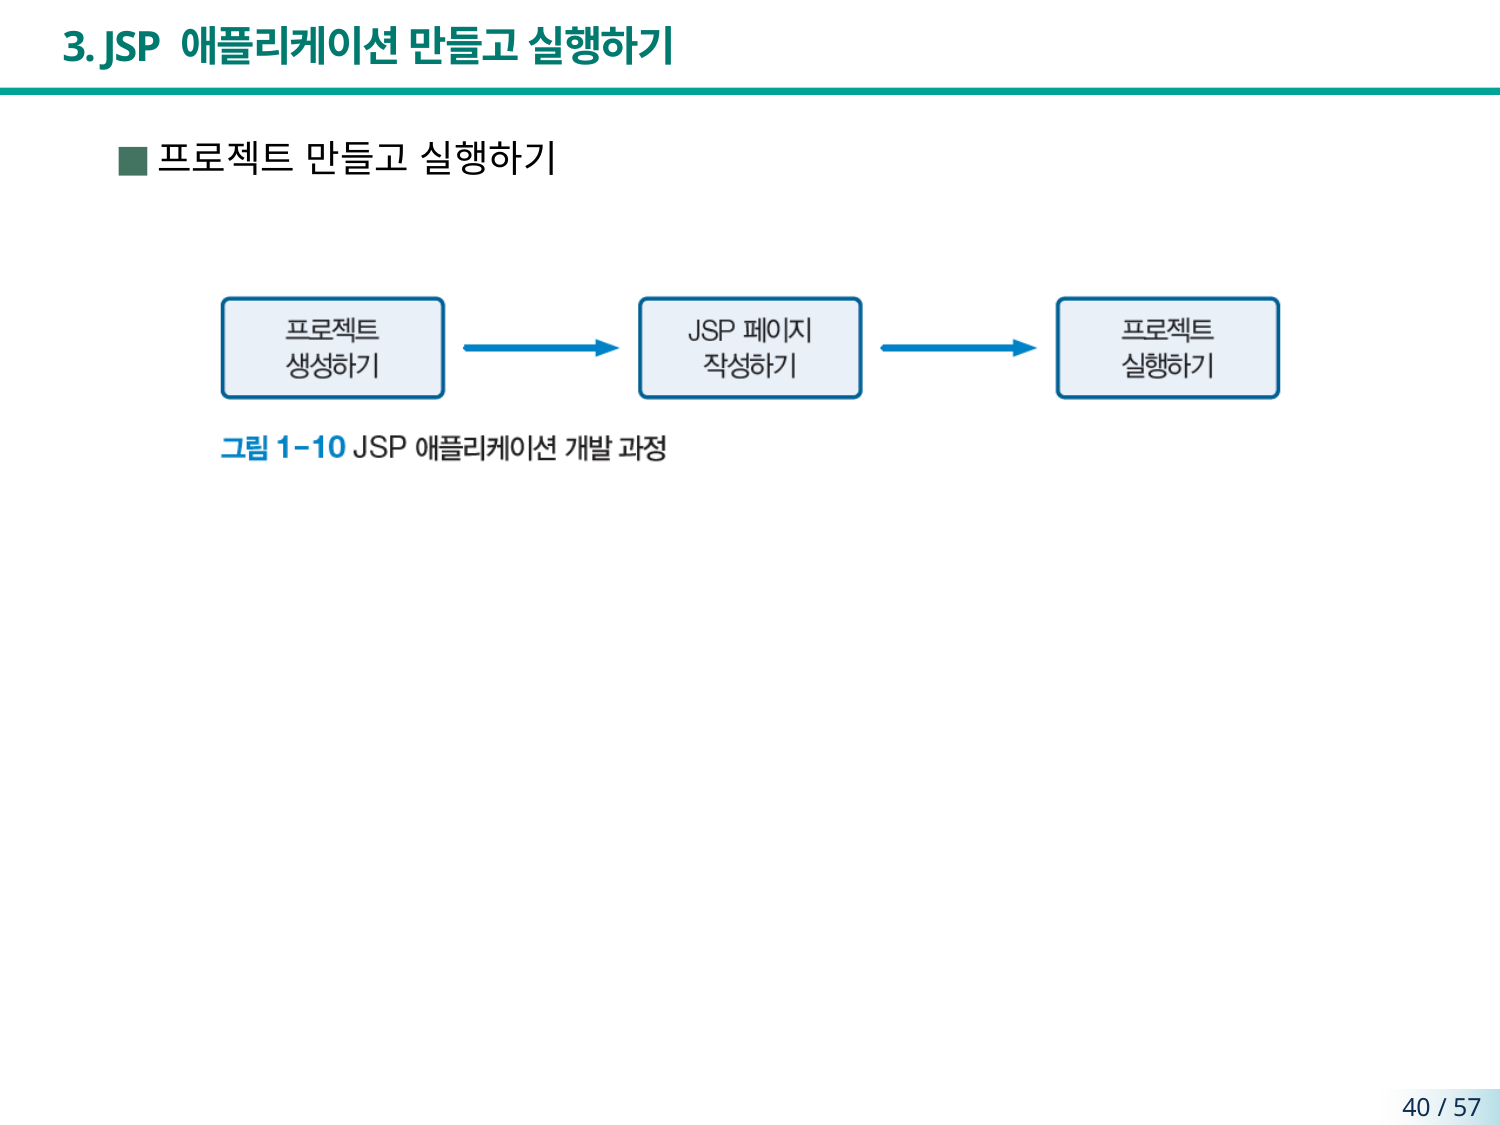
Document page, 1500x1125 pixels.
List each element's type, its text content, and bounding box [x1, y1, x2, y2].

list 프로젝트 만들고 실행하기 [100, 127, 1459, 1050]
picture [215, 288, 1285, 465]
title 3. JSP 애플리케이션 만들고 실행하기 [47, 5, 1325, 84]
